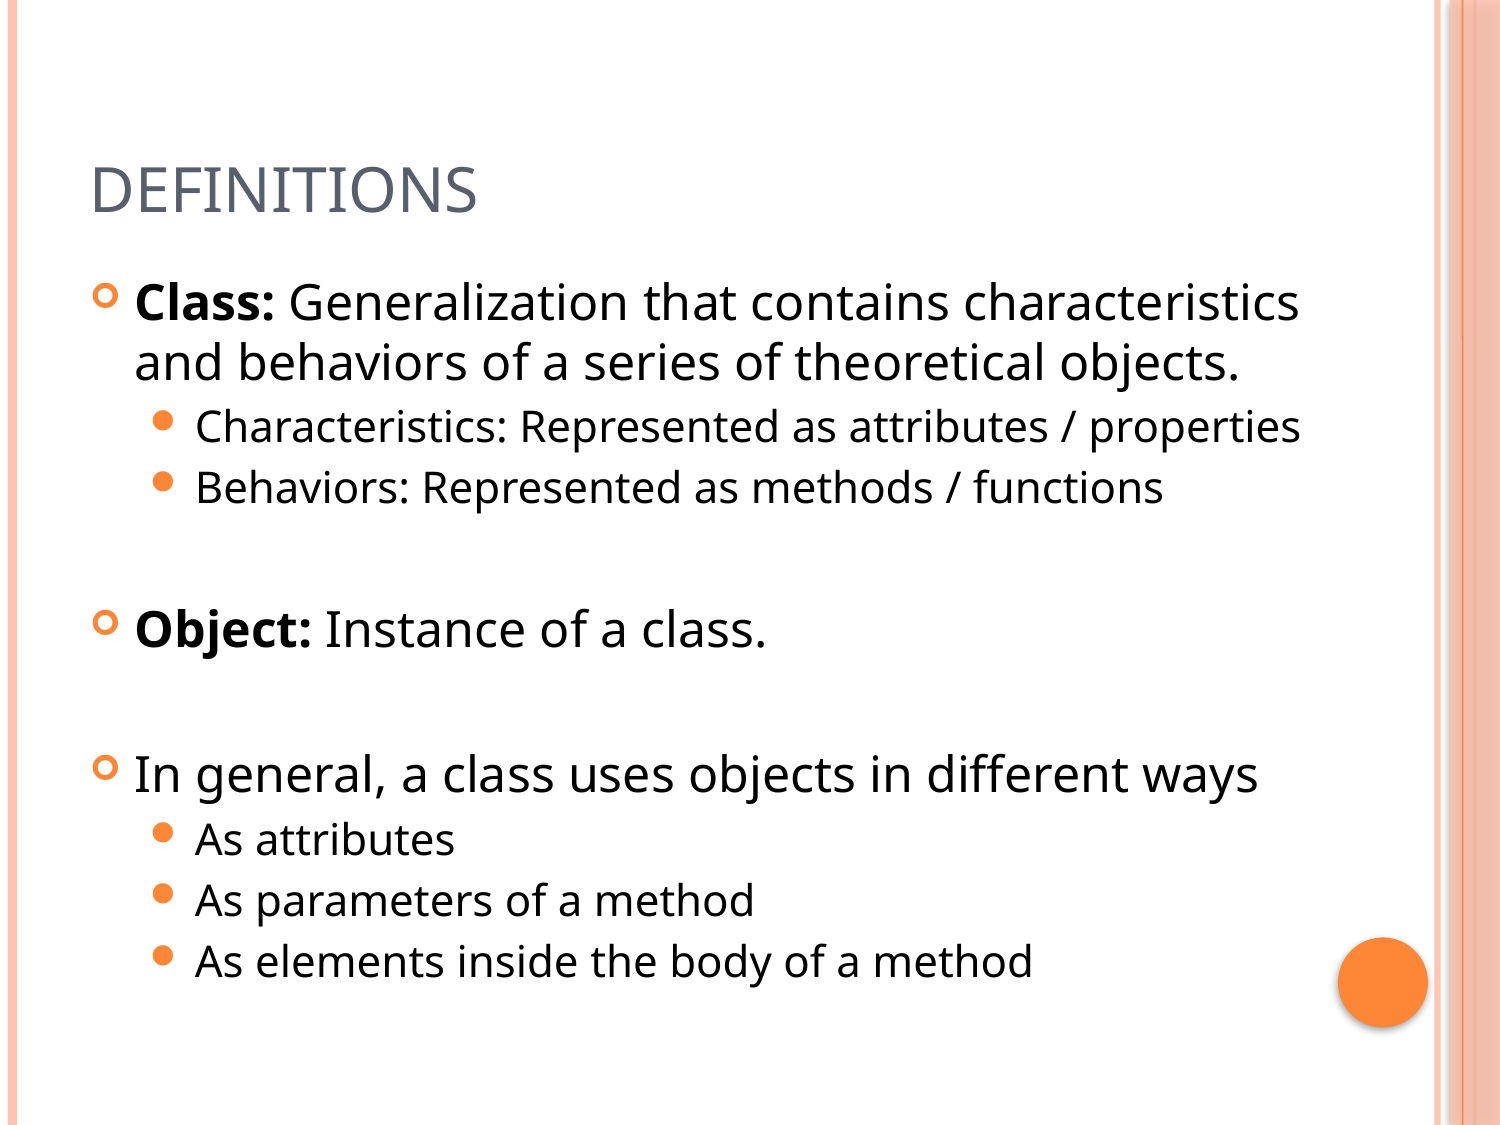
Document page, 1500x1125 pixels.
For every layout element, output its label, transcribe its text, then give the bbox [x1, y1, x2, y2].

list Class: Generalization that contains characteristics and behaviors of a series of theoretical objects. Characteristics: Represented as attributes / properties Behaviors: Represented as methods / functions Object: Instance of a class. In general, a class uses objects in different ways As attributes As parameters of a method As elements inside the body of a method [75, 262, 1353, 1062]
title Definitions [75, 45, 1300, 233]
